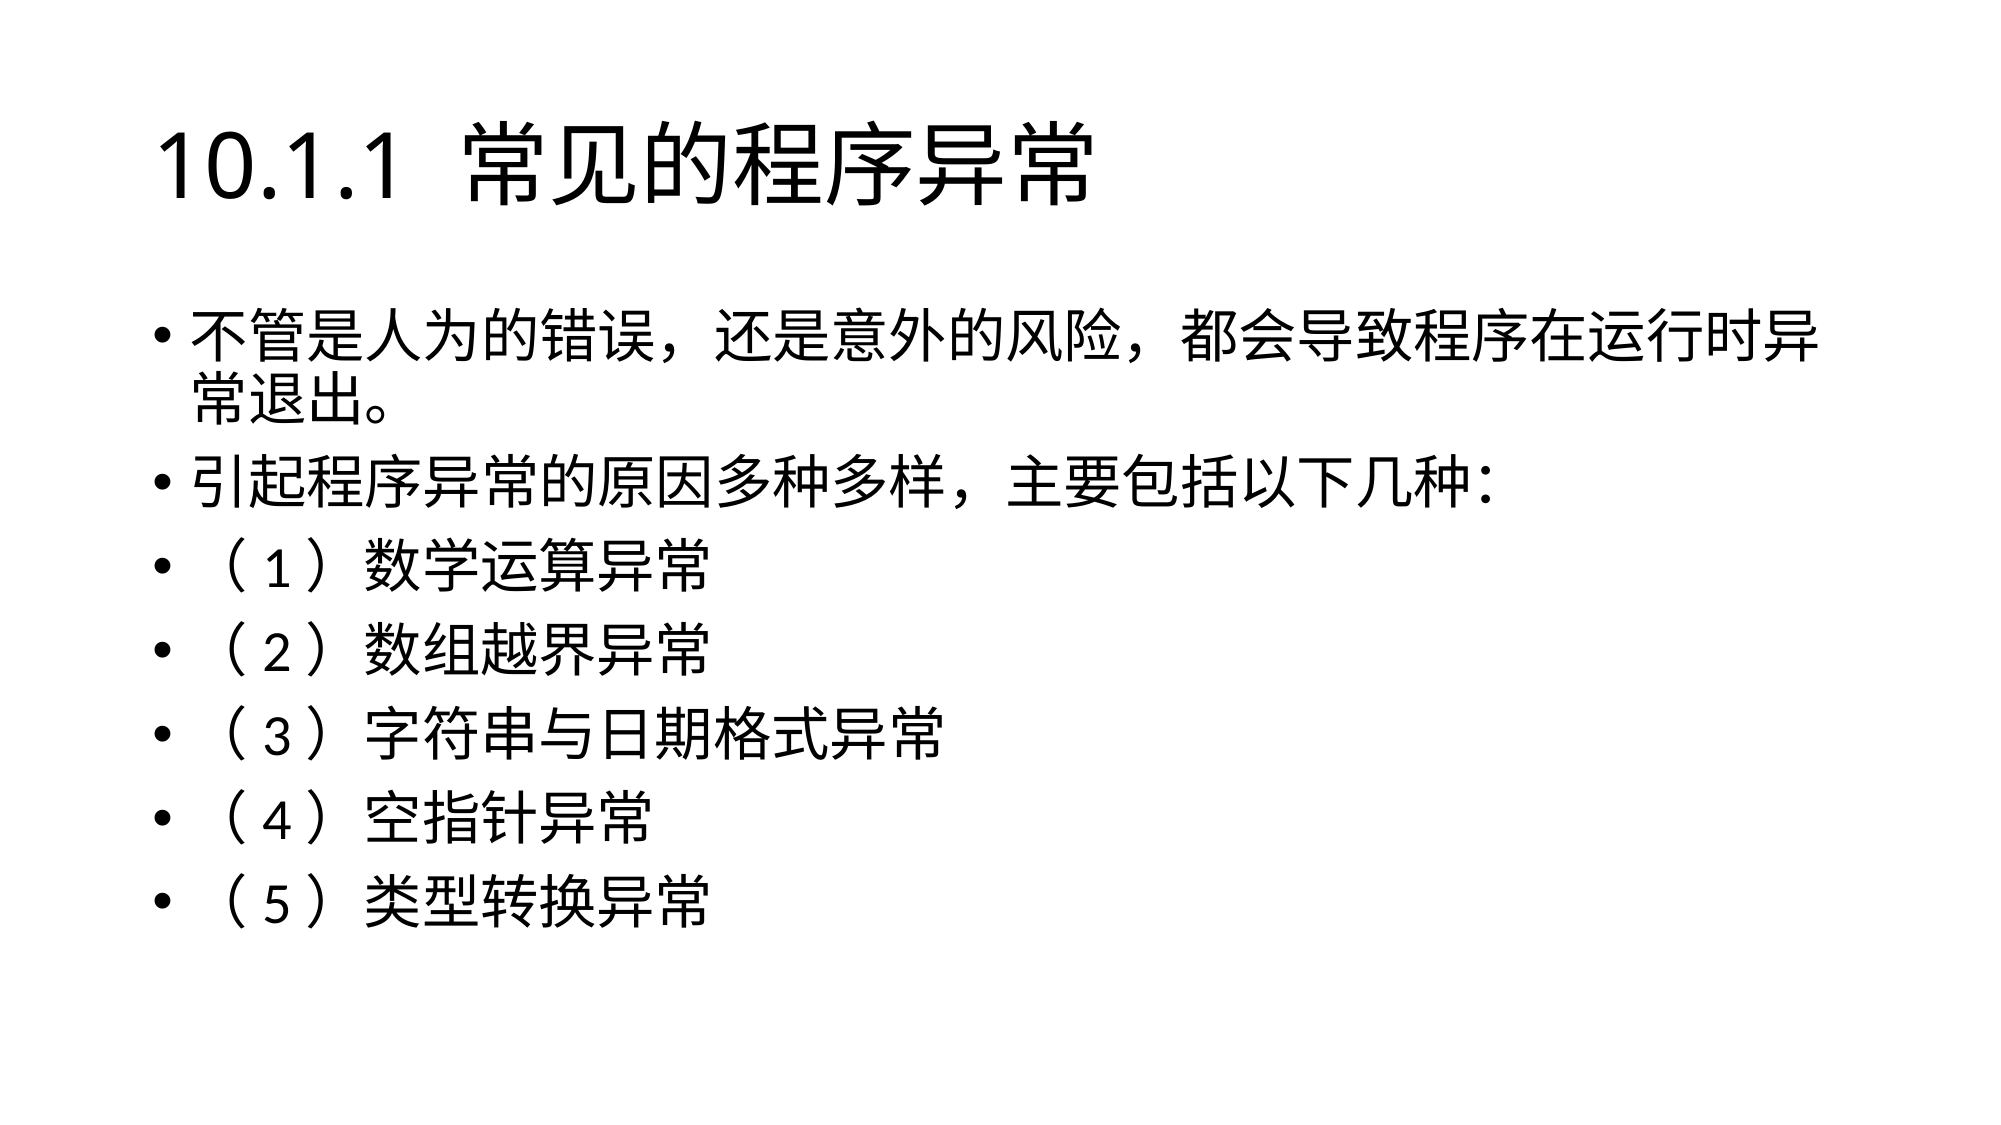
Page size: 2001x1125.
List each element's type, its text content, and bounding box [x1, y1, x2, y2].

list 不管是人为的错误，还是意外的风险，都会导致程序在运行时异常退出。 引起程序异常的原因多种多样，主要包括以下几种： （1）数学运算异常 （2）数组越界异常 （3）字符串与日期格式异常 （4）空指针异常 （5）类型转换异常 [137, 299, 1863, 1014]
title 10.1.1 常见的程序异常 [137, 59, 1863, 278]
